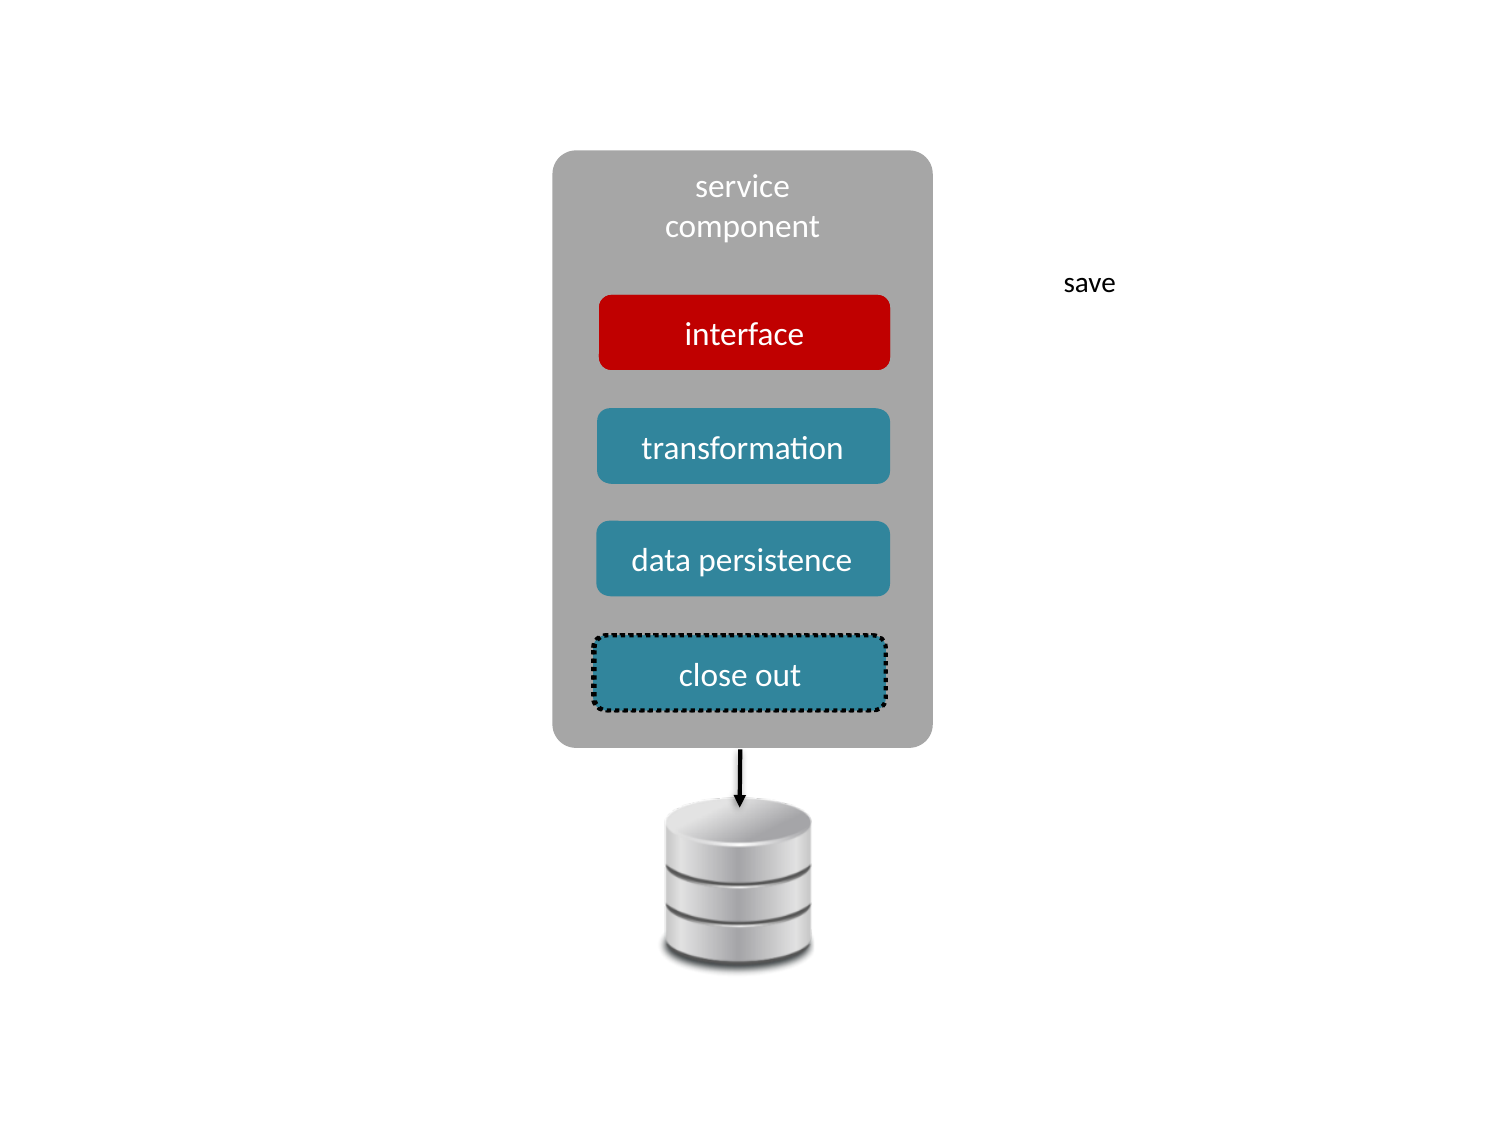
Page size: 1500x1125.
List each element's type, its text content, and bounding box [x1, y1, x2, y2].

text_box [552, 150, 933, 989]
text_box save [1048, 256, 1462, 307]
